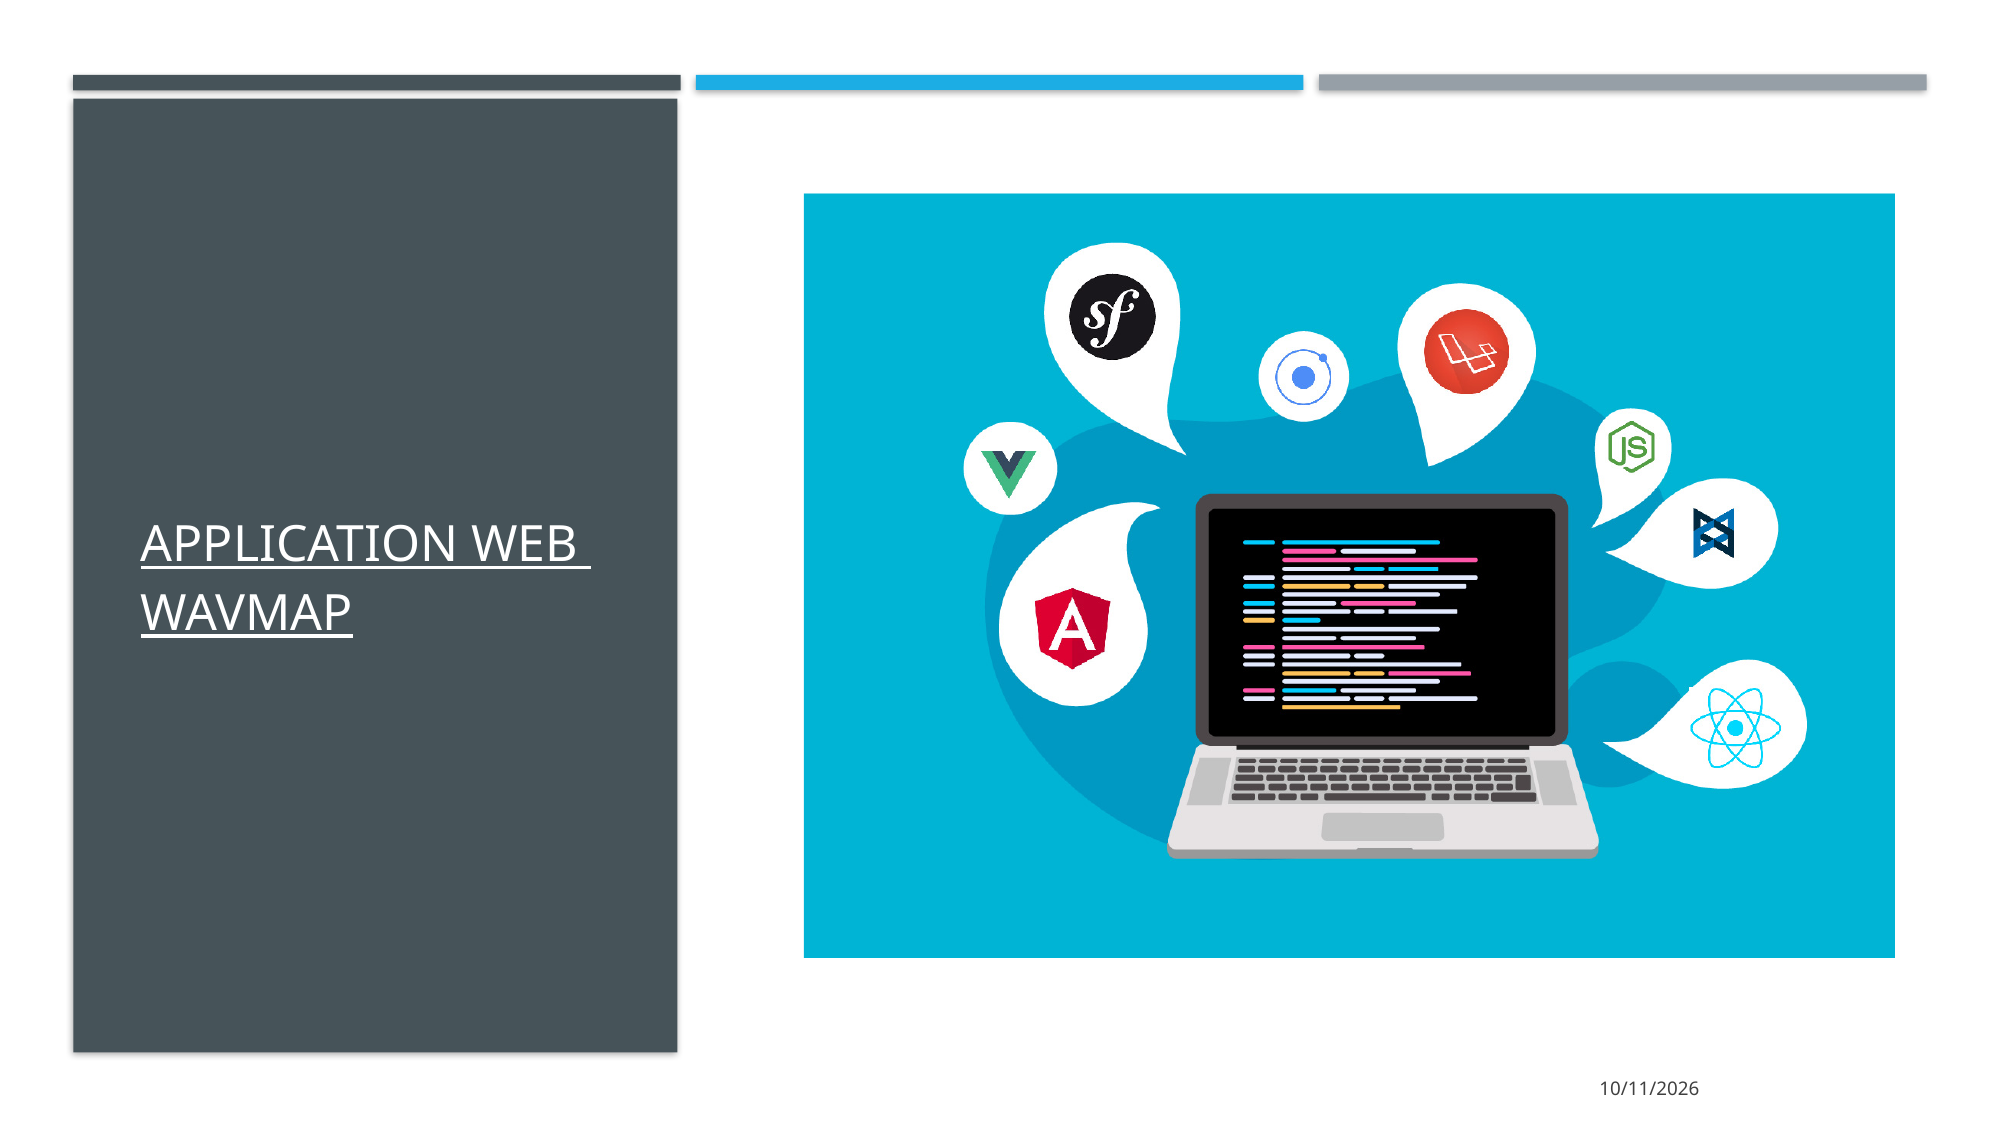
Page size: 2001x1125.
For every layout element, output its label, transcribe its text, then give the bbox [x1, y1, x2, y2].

title Application WEB WavMap [125, 373, 624, 656]
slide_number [1247, 1059, 1715, 1120]
picture [803, 192, 1896, 959]
